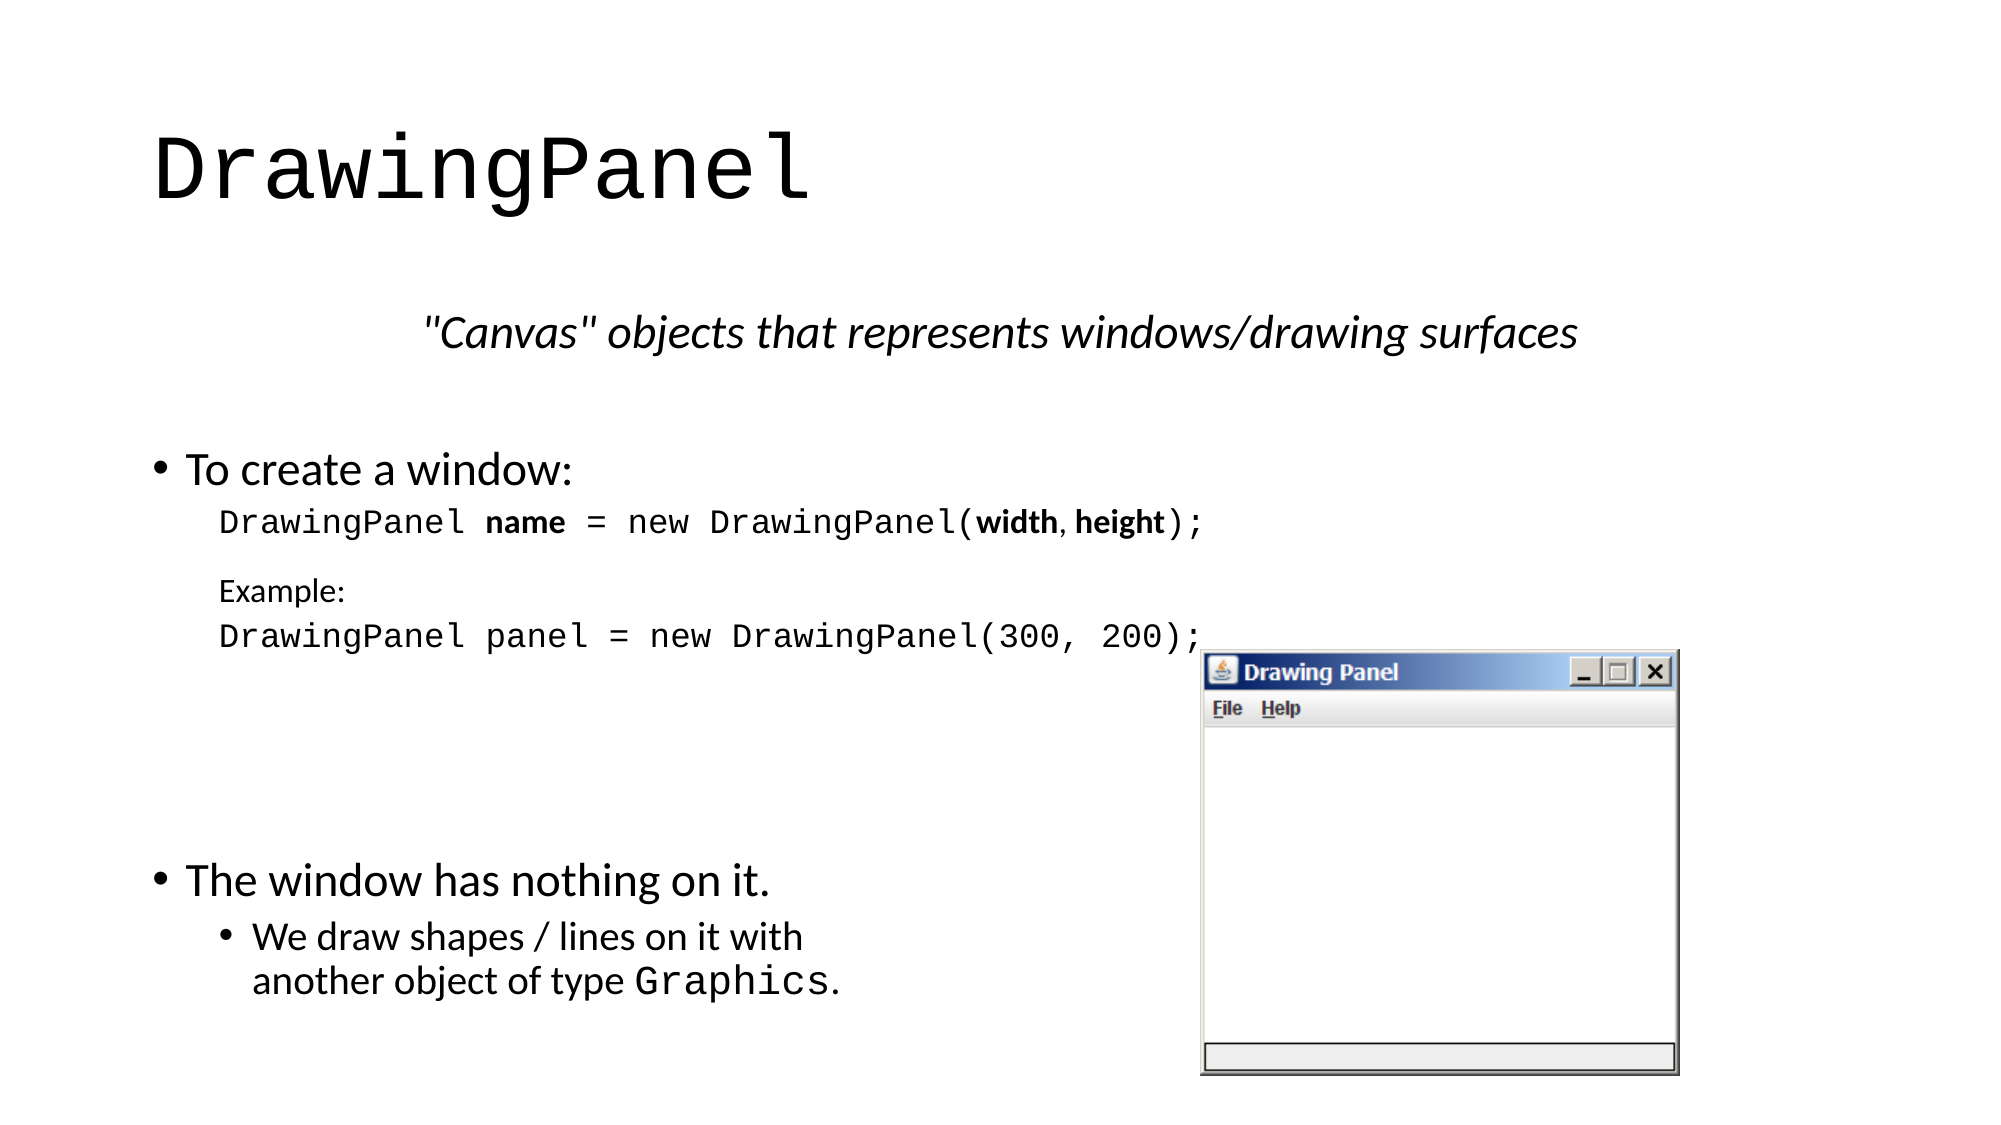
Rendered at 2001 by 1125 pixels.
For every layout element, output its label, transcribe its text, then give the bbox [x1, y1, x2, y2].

list "Canvas" objects that represents windows/drawing surfaces To create a window: DrawingPanel name = new DrawingPanel(width, height); Example: DrawingPanel panel = new DrawingPanel(300, 200); The window has nothing on it. We draw shapes / lines on it with another object of type Graphics. [137, 299, 1863, 1014]
title DrawingPanel [137, 59, 1863, 278]
picture [1199, 649, 1680, 1076]
